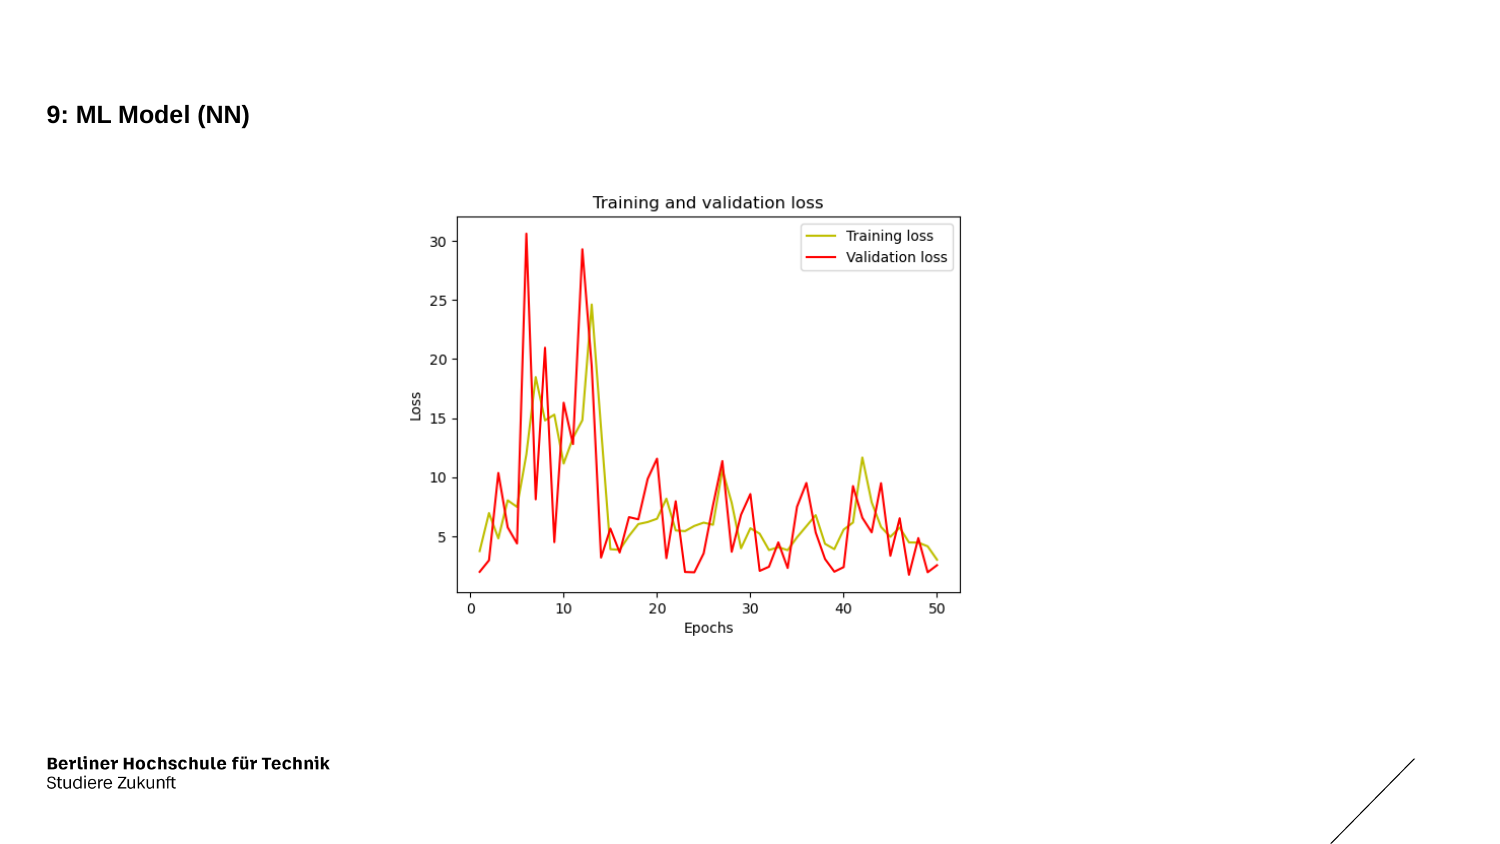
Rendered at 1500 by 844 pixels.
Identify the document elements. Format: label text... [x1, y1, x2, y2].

picture [44, 755, 333, 791]
picture [398, 186, 970, 646]
title 9: ML Model (NN) [46, 75, 1454, 217]
